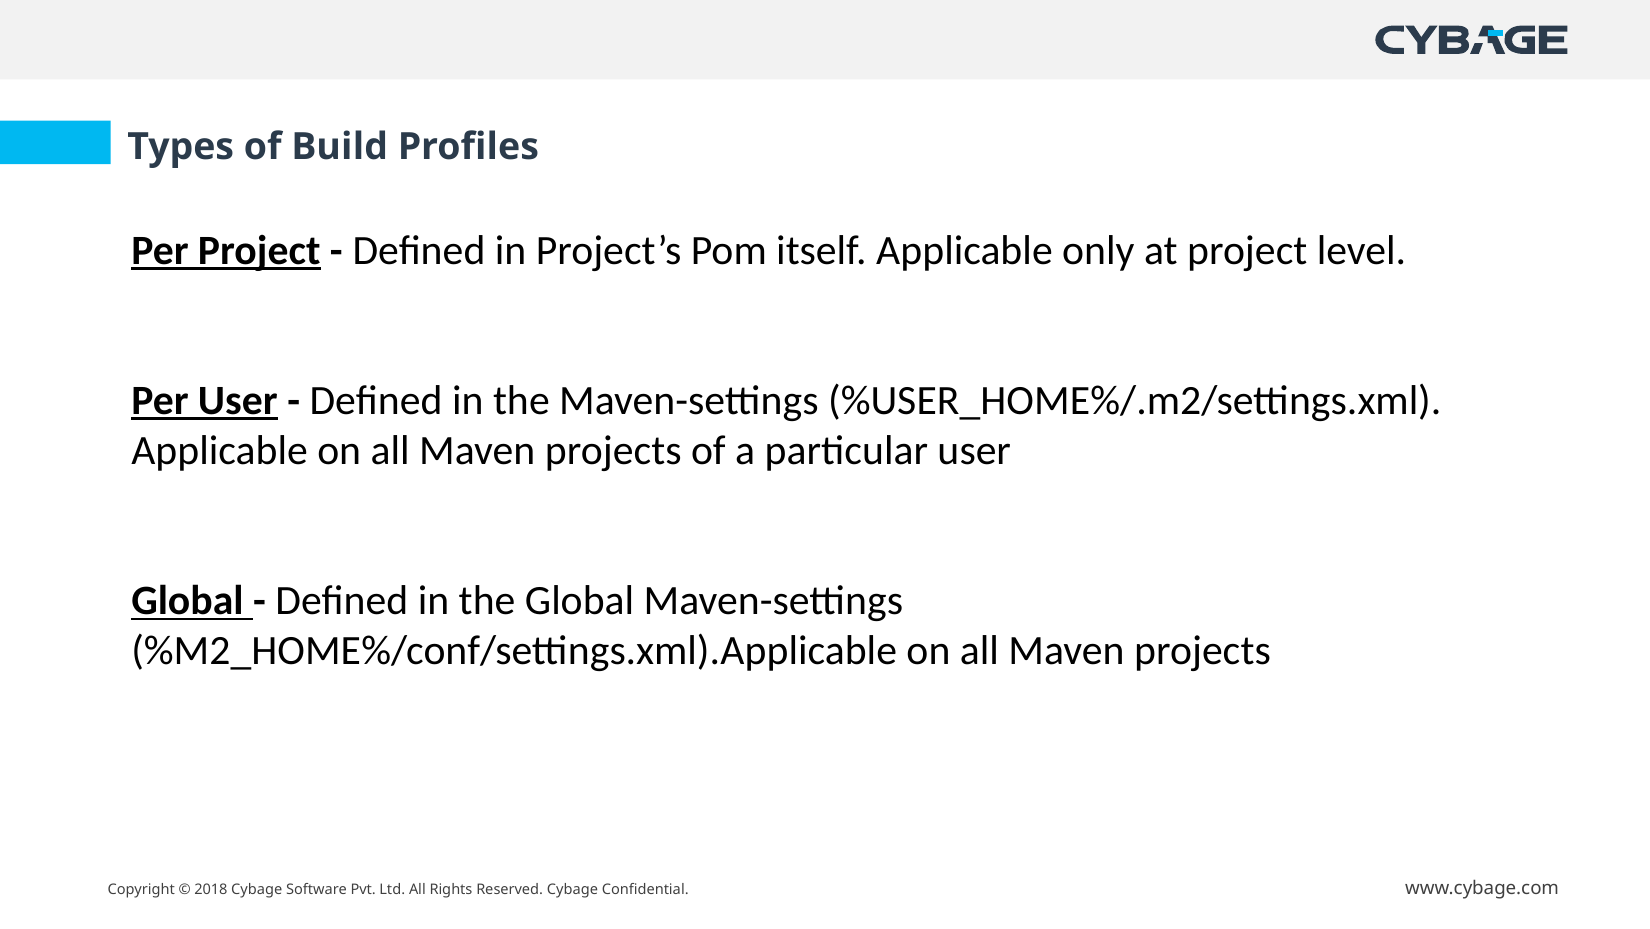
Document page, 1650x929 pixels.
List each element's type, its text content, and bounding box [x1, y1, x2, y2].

text_box Types of Build Profiles [110, 114, 775, 190]
text_box Per Project - Defined in Project’s Pom itself. Applicable only at project level. Per User - Defined in the Maven-settings (%USER_HOME%/.m2/settings.xml). Applicable on all Maven projects of a particular user Global - Defined in the Global Maven-settings (%M2_HOME%/conf/settings.xml).Applicable on all Maven projects [114, 214, 1588, 802]
text_box [0, 118, 110, 166]
